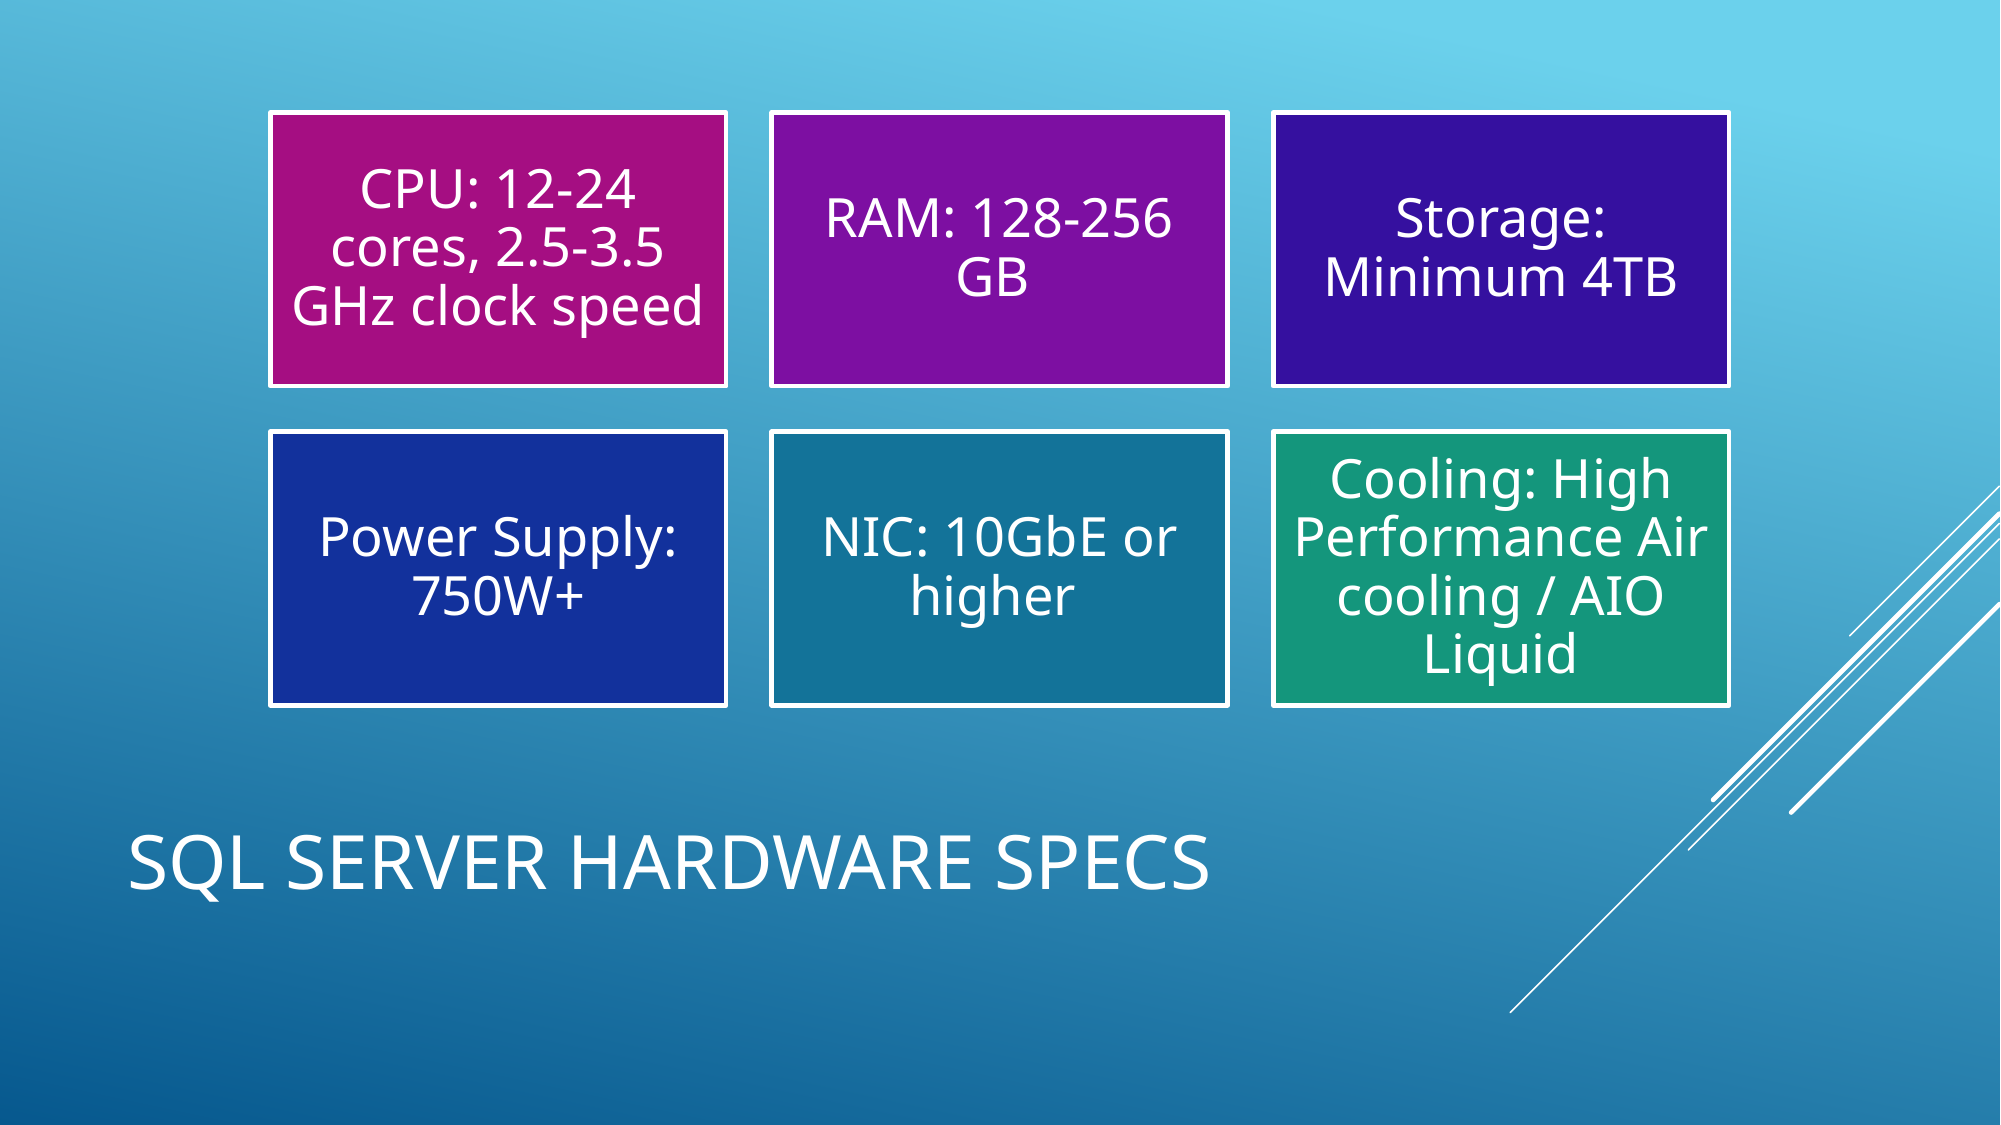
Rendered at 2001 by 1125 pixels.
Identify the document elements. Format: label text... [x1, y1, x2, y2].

title SQL Server Hardware Specs [112, 736, 1513, 984]
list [111, 112, 1888, 706]
